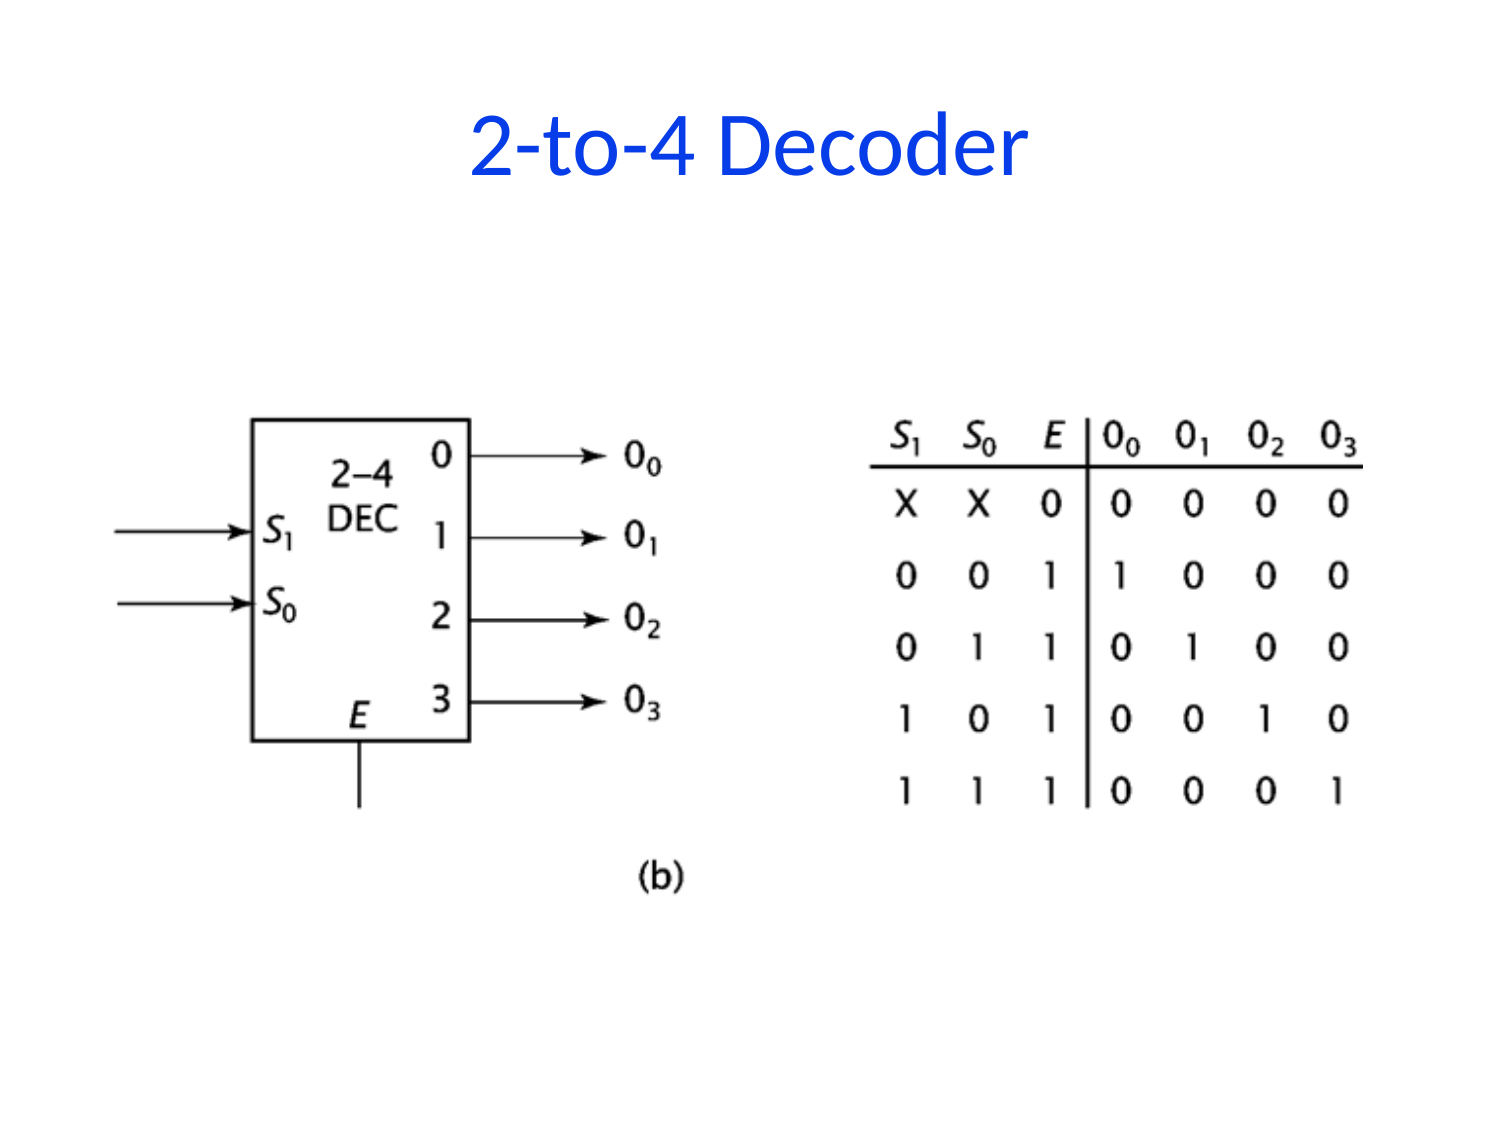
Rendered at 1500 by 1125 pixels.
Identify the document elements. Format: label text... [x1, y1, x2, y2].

picture [112, 399, 1363, 913]
title 2-to-4 Decoder [75, 45, 1425, 233]
